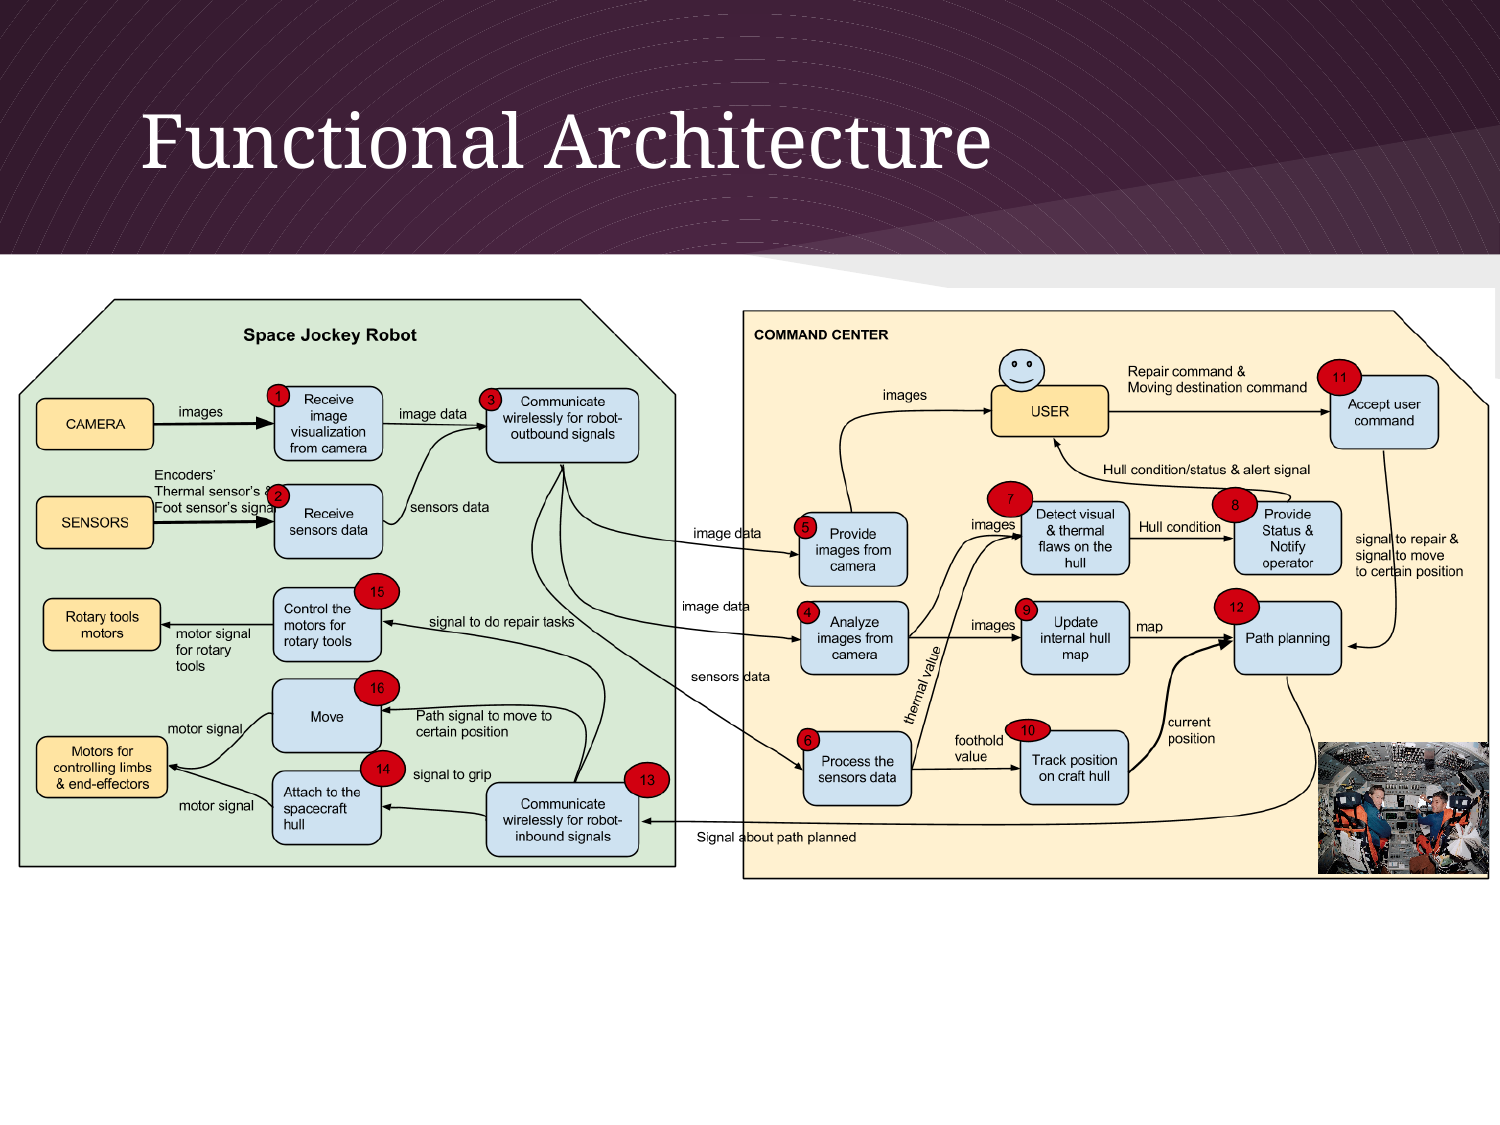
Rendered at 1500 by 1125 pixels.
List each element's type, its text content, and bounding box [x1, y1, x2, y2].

title Functional Architecture [75, 45, 1425, 233]
text_box [12, 288, 1496, 885]
